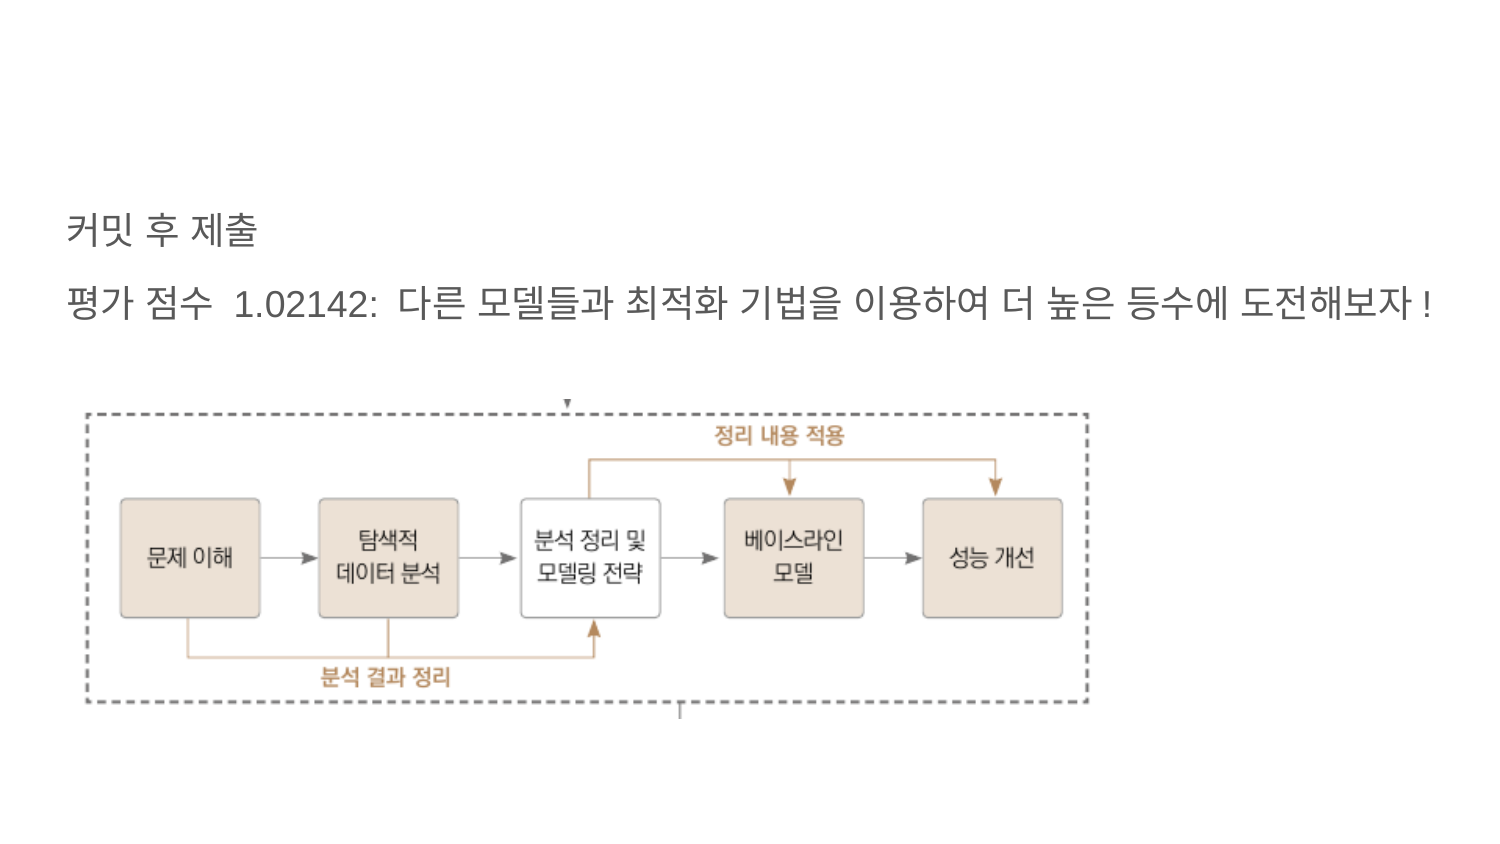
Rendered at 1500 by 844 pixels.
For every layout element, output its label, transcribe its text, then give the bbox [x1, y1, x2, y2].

picture [73, 399, 1101, 719]
list 커밋 후 제출 평가 점수 1.02142: 다른 모델들과 최적화 기법을 이용하여 더 높은 등수에 도전해보자! [51, 189, 1449, 750]
